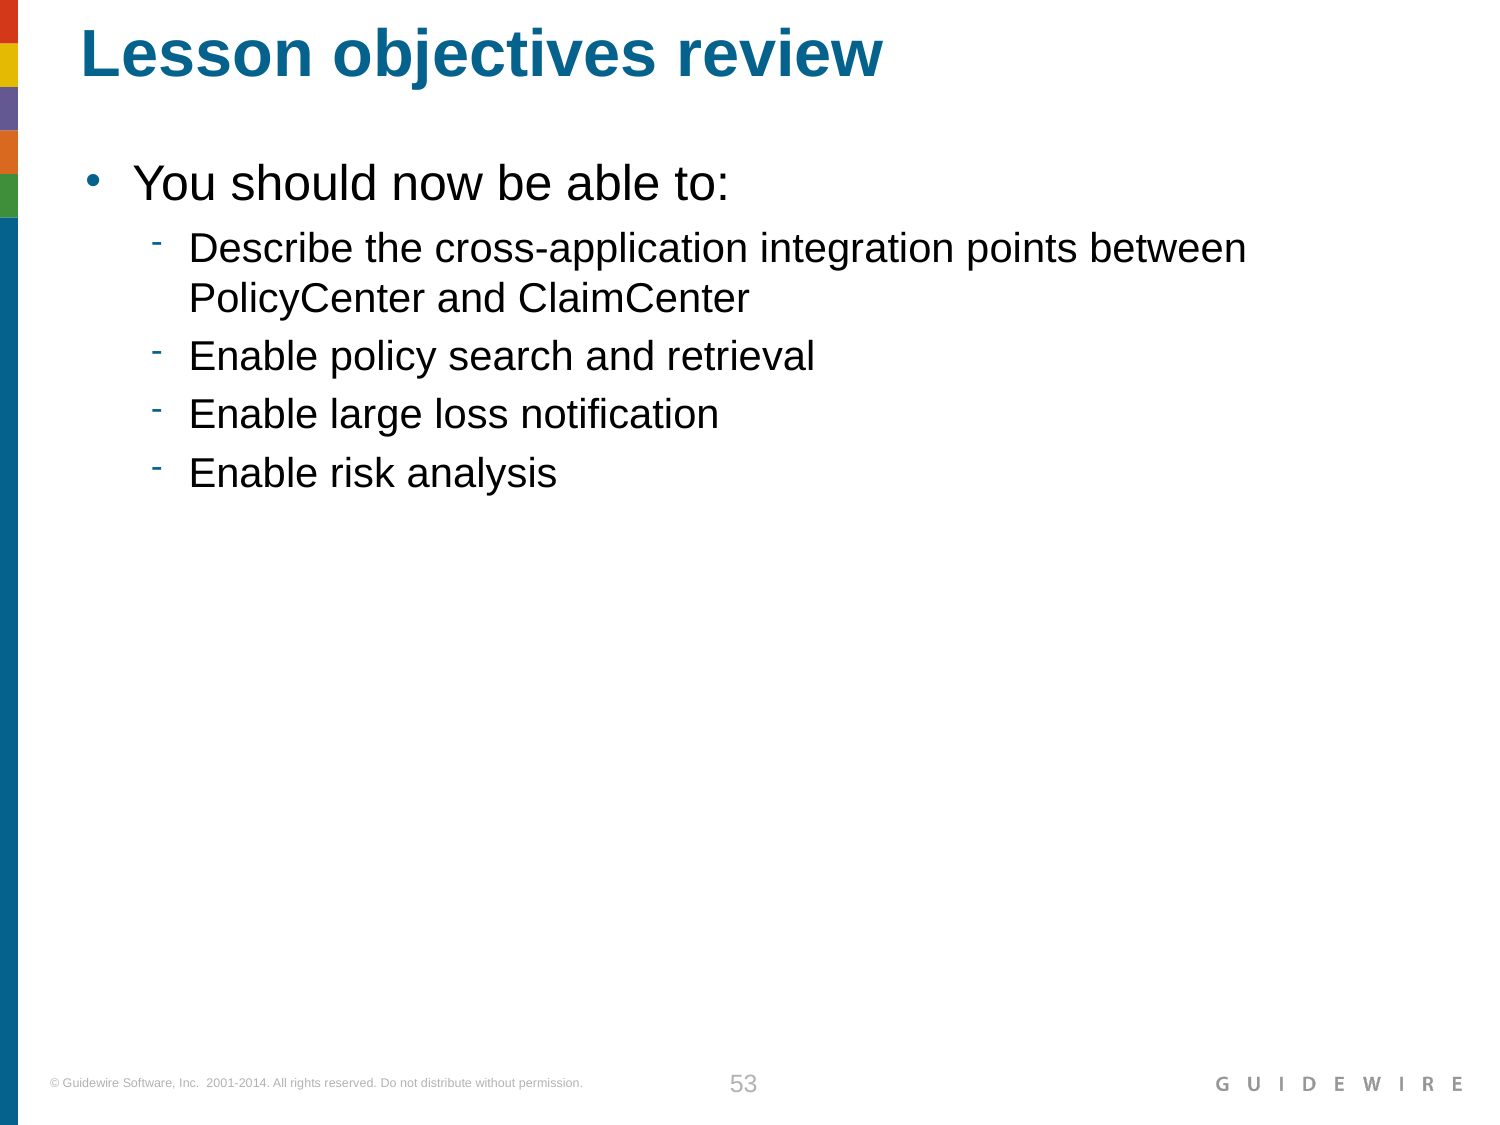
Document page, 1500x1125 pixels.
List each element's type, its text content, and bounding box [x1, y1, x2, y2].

picture [1215, 1073, 1480, 1096]
list Describe the cross-application integration points between PolicyCenter and ClaimCenter Enable policy search and retrieval Enable large loss notification Enable risk analysis [85, 220, 1451, 1050]
